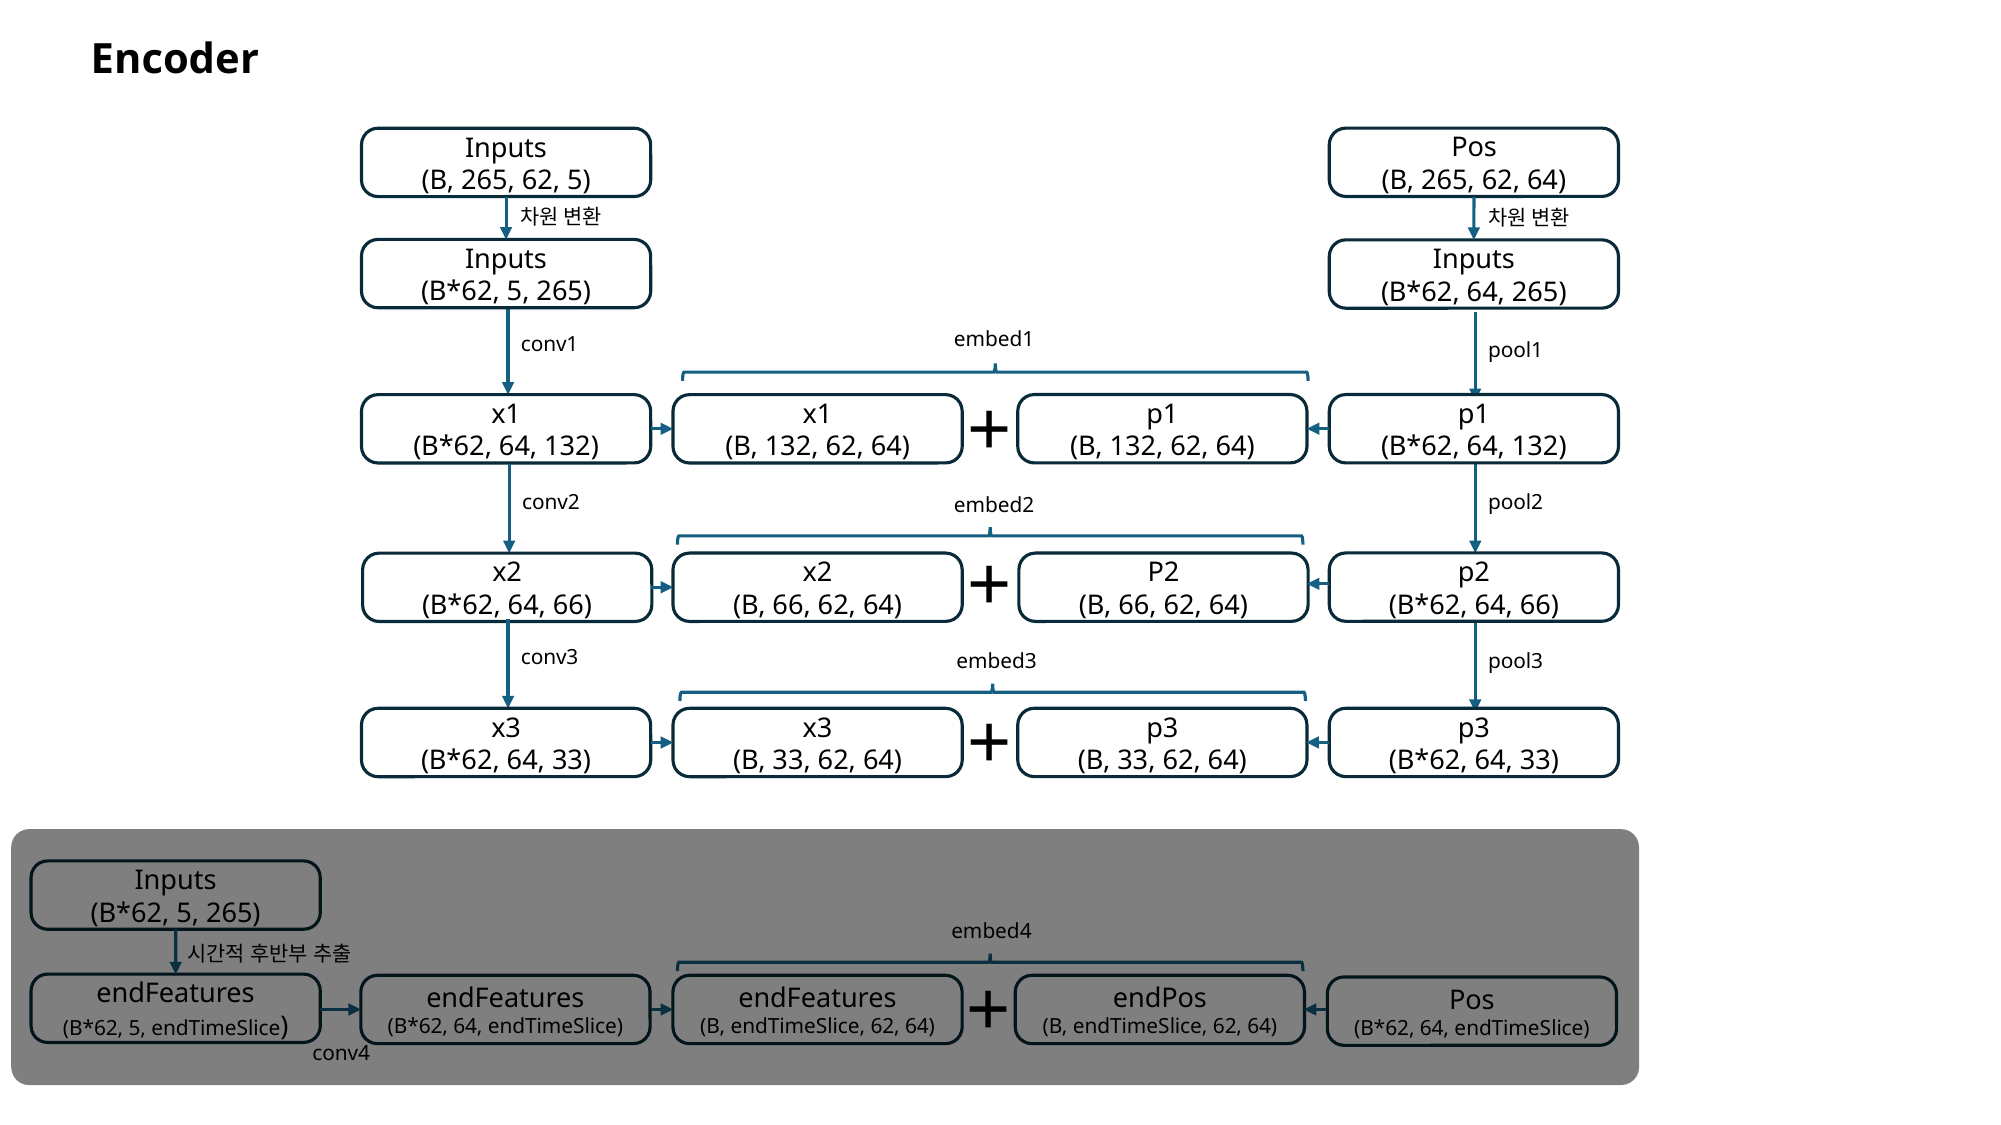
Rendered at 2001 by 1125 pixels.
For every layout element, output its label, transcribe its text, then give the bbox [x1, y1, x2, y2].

text_box conv4 [297, 1032, 397, 1073]
picture [966, 720, 1011, 765]
text_box 시간적 후반부 추출 [177, 933, 400, 974]
text_box x3 (B, 33, 62, 64) [671, 706, 964, 779]
text_box Inputs (B*62, 64, 265) [1327, 238, 1621, 310]
text_box x2 (B, 66, 62, 64) [671, 551, 964, 624]
text_box Pos (B, 265, 62, 64) [1327, 126, 1621, 199]
text_box conv2 [510, 481, 607, 522]
text_box [680, 363, 1310, 381]
text_box x1 (B*62, 64, 132) [359, 393, 653, 465]
text_box [11, 829, 1640, 1086]
text_box 차원 변환 [1475, 196, 1605, 237]
text_box P2 (B, 66, 62, 64) [1017, 551, 1310, 624]
text_box 차원 변환 [507, 196, 637, 237]
text_box conv1 [509, 322, 606, 363]
text_box [678, 683, 1308, 702]
text_box pool2 [1476, 481, 1573, 522]
text_box x1 (B, 132, 62, 64) [671, 393, 964, 465]
picture [966, 406, 1011, 451]
text_box x2 (B*62, 64, 66) [361, 551, 654, 624]
text_box p2 (B*62, 64, 66) [1327, 551, 1621, 623]
text_box conv3 [509, 636, 606, 677]
picture [966, 987, 1011, 1032]
text_box embed2 [939, 484, 1052, 524]
text_box Inputs (B, 265, 62, 5) [359, 126, 653, 199]
picture [966, 561, 1011, 606]
text_box x3 (B*62, 64, 33) [359, 706, 653, 779]
text_box p1 (B*62, 64, 132) [1327, 392, 1621, 465]
text_box embed1 [939, 318, 1052, 359]
text_box p3 (B*62, 64, 33) [1327, 706, 1621, 779]
text_box p3 (B, 33, 62, 64) [1016, 706, 1309, 779]
text_box Encoder [75, 24, 276, 89]
text_box p1 (B, 132, 62, 64) [1016, 392, 1309, 465]
text_box embed3 [941, 640, 1054, 681]
text_box Inputs (B*62, 5, 265) [359, 237, 653, 310]
text_box [675, 527, 1305, 545]
text_box pool1 [1476, 329, 1573, 370]
text_box pool3 [1476, 640, 1573, 680]
